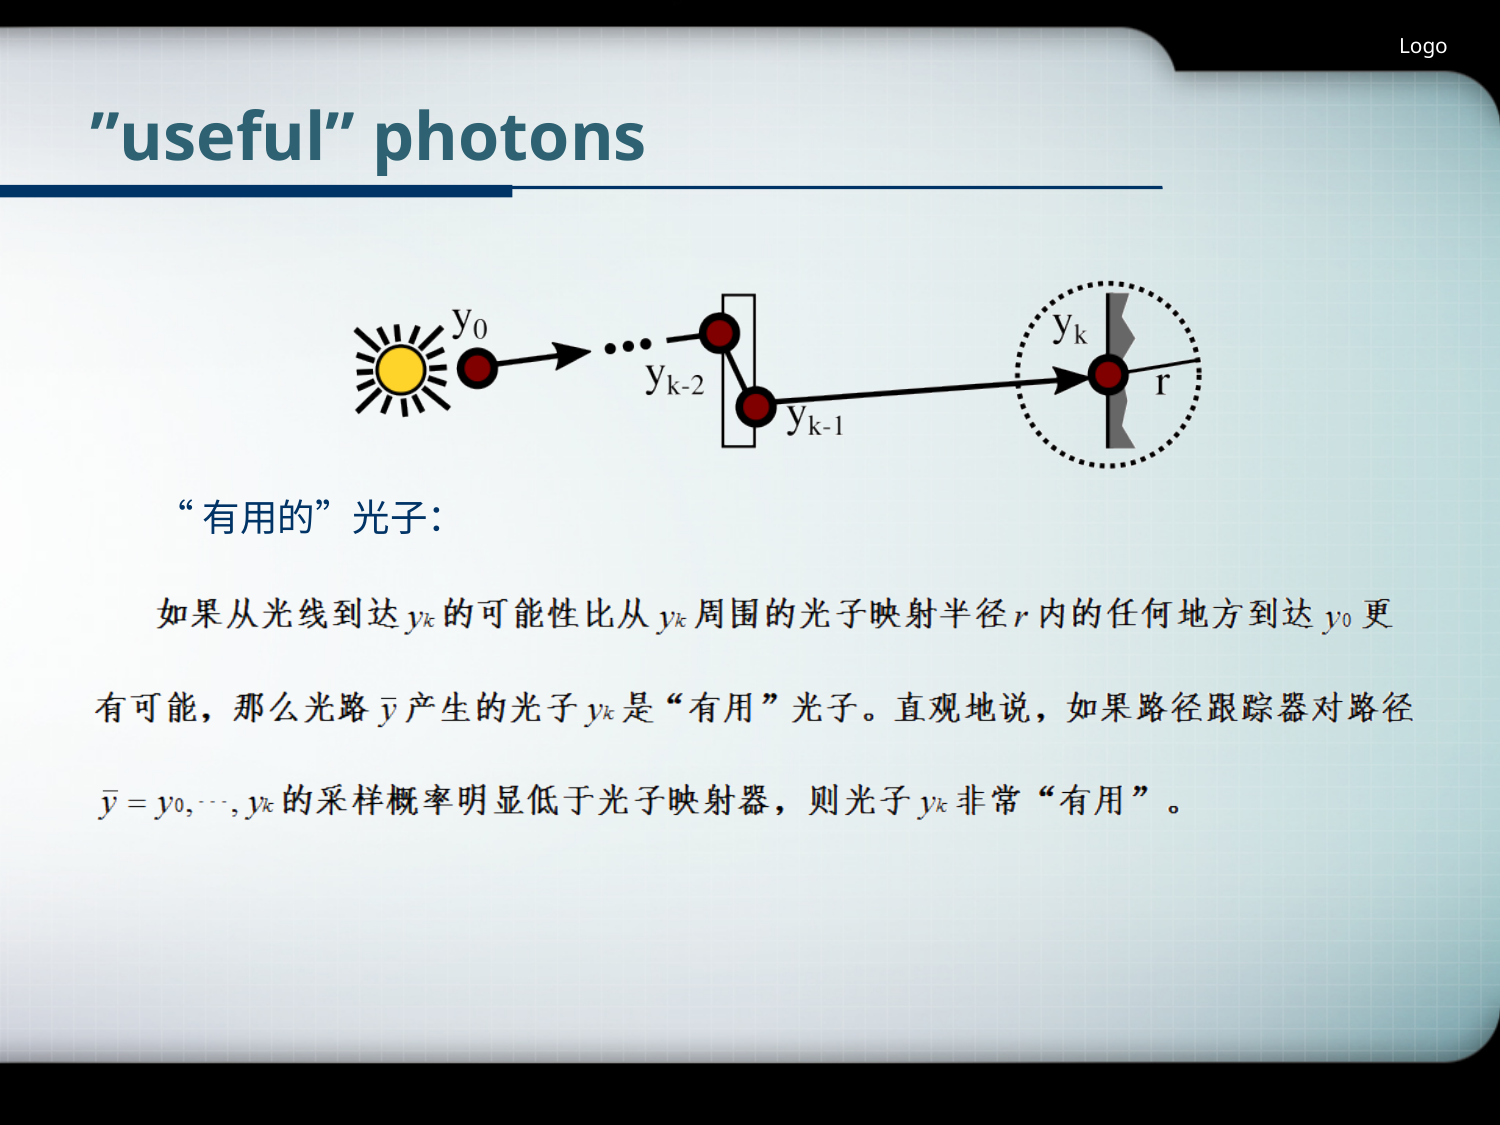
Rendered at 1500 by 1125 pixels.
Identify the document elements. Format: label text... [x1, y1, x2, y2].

text_box Logo [1174, 24, 1463, 63]
title ”useful” photons [74, 87, 1338, 181]
picture [0, 0, 1500, 1125]
text_box “有用的”光子： [141, 486, 1414, 547]
